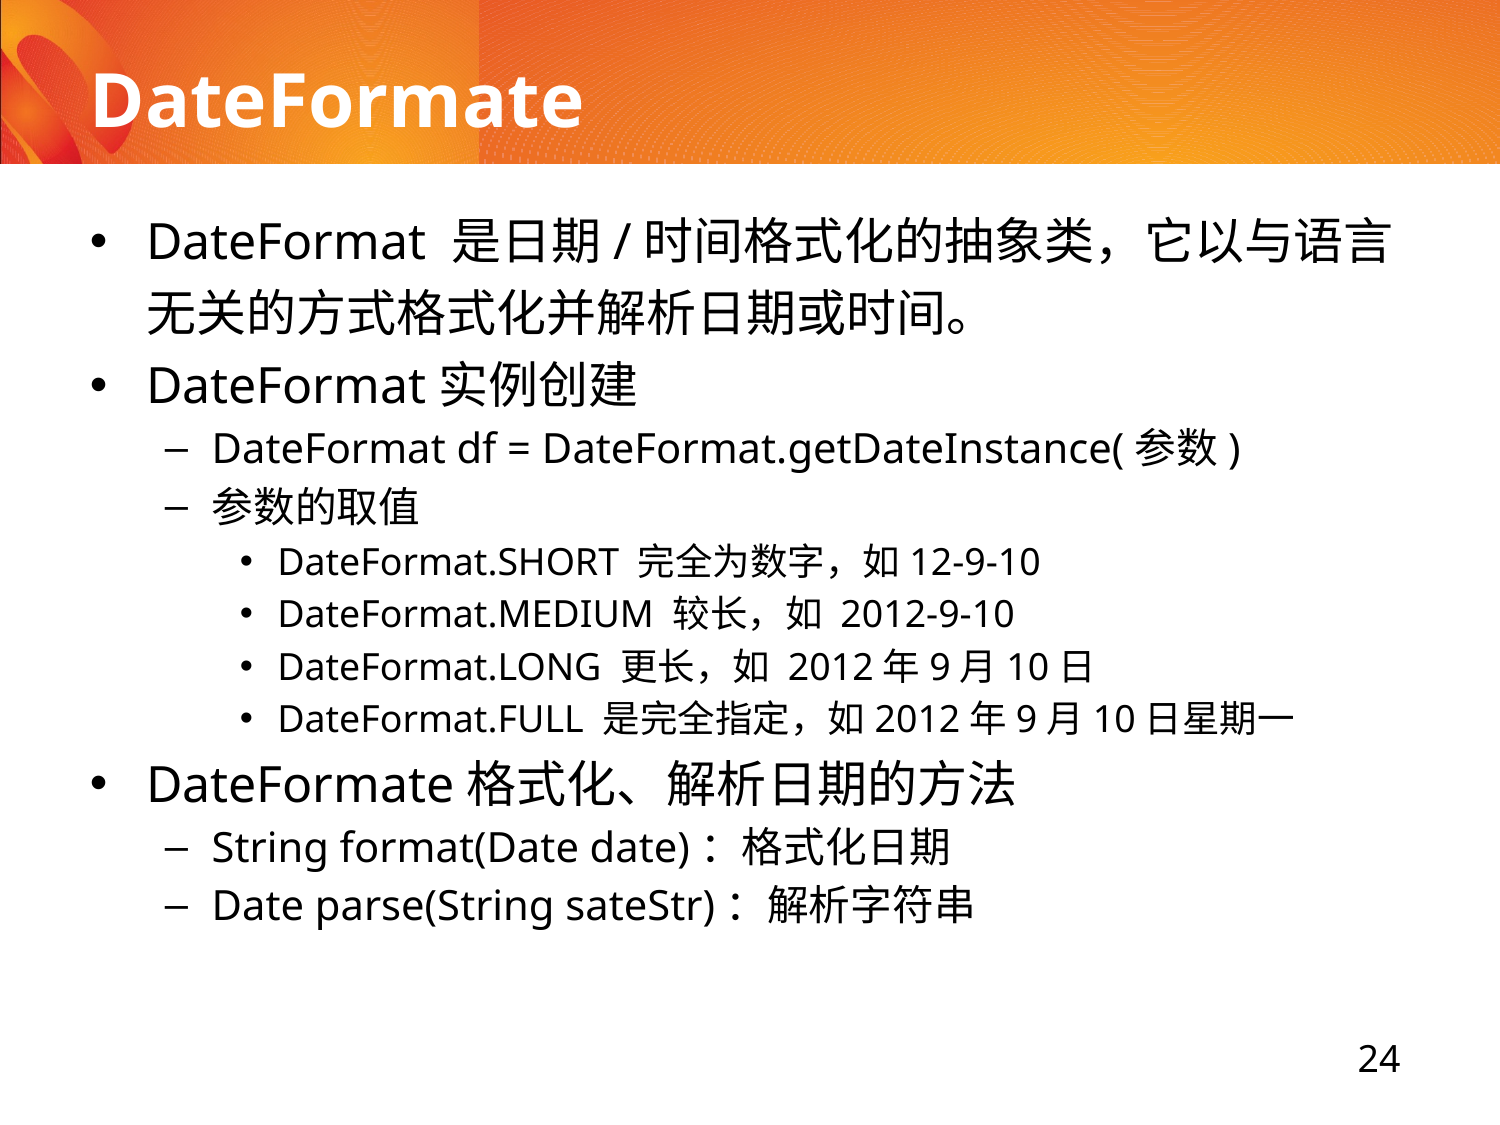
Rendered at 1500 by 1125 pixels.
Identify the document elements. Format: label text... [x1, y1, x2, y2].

picture [0, 0, 1500, 164]
list DateFormat 是日期/时间格式化的抽象类，它以与语言无关的方式格式化并解析日期或时间。 DateFormat实例创建 DateFormat df = DateFormat.getDateInstance(参数) 参数的取值 DateFormat.SHORT 完全为数字，如12-9-10 DateFormat.MEDIUM 较长，如 2012-9-10 DateFormat.LONG 更长，如 2012年9月10日 DateFormat.FULL 是完全指定，如2012年9月10日星期一 DateFormate格式化、解析日期的方法 String format(Date date)：格式化日期 Date parse(String sateStr)：解析字符串 [75, 190, 1425, 1005]
title DateFormate [75, 45, 1425, 167]
